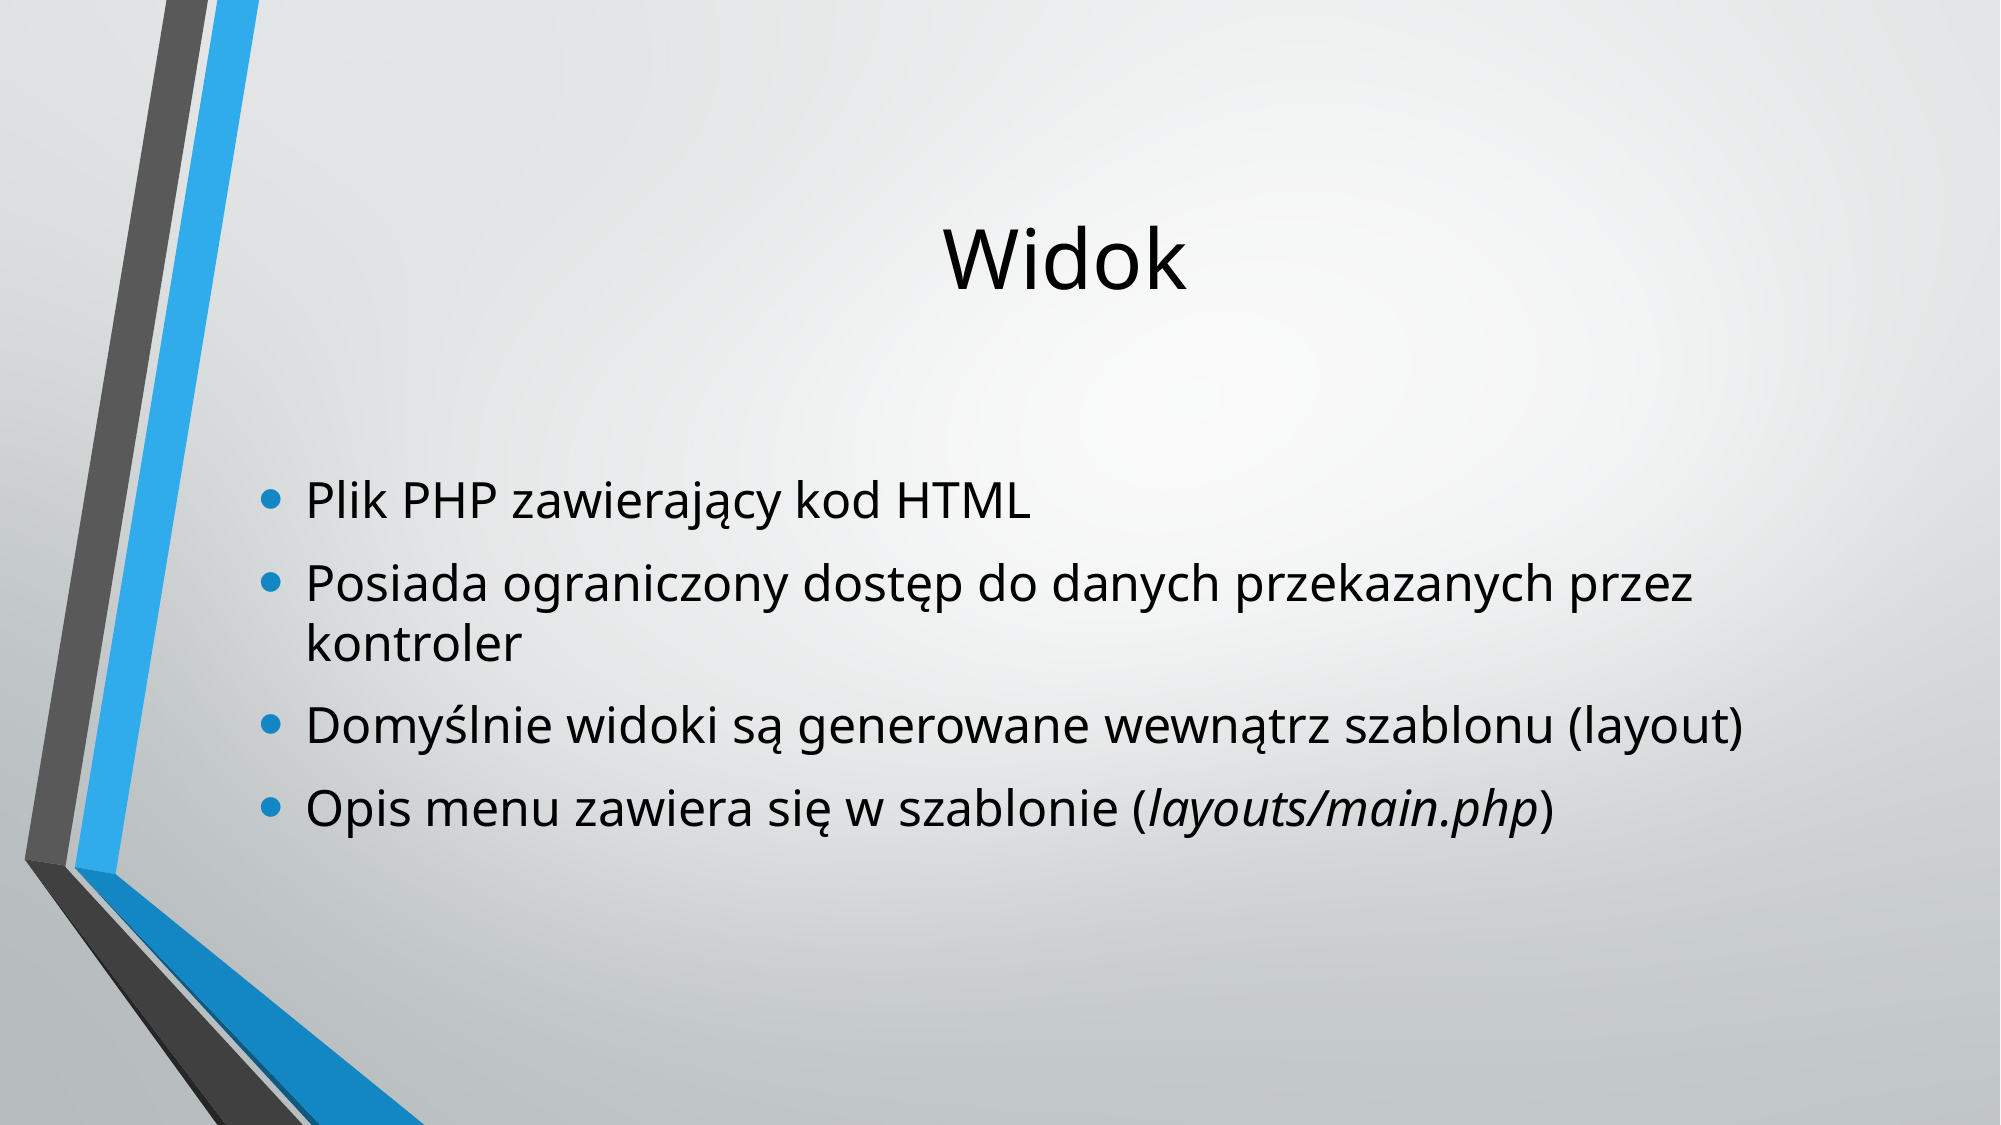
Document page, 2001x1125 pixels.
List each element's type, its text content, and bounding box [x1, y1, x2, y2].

title Widok [243, 112, 1887, 400]
list Plik PHP zawierający kod HTML Posiada ograniczony dostęp do danych przekazanych przez kontroler Domyślnie widoki są generowane wewnątrz szablonu (layout) Opis menu zawiera się w szablonie (layouts/main.php) [243, 437, 1887, 950]
